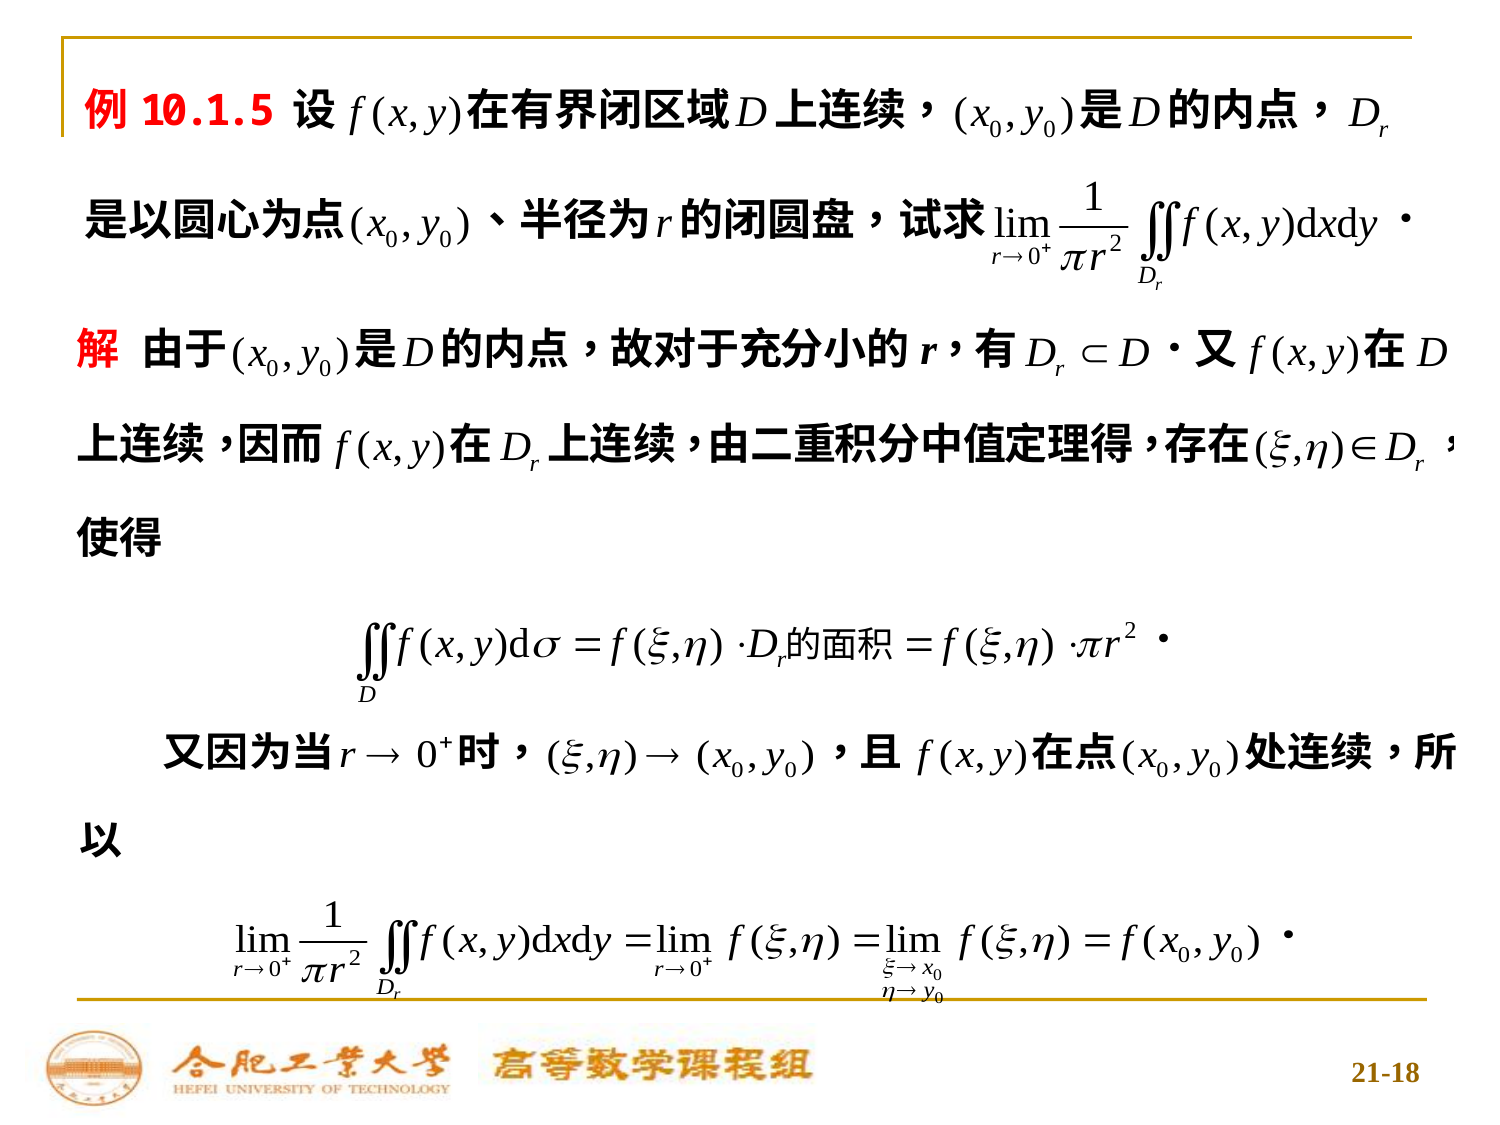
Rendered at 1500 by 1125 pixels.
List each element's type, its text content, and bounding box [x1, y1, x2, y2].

picture [478, 1059, 821, 1096]
slide_number 21-18 [1084, 1067, 1436, 1097]
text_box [78, 709, 1457, 1059]
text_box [76, 305, 1454, 710]
text_box [0, 0, 1500, 75]
picture [25, 1023, 457, 1118]
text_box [84, 65, 1457, 309]
